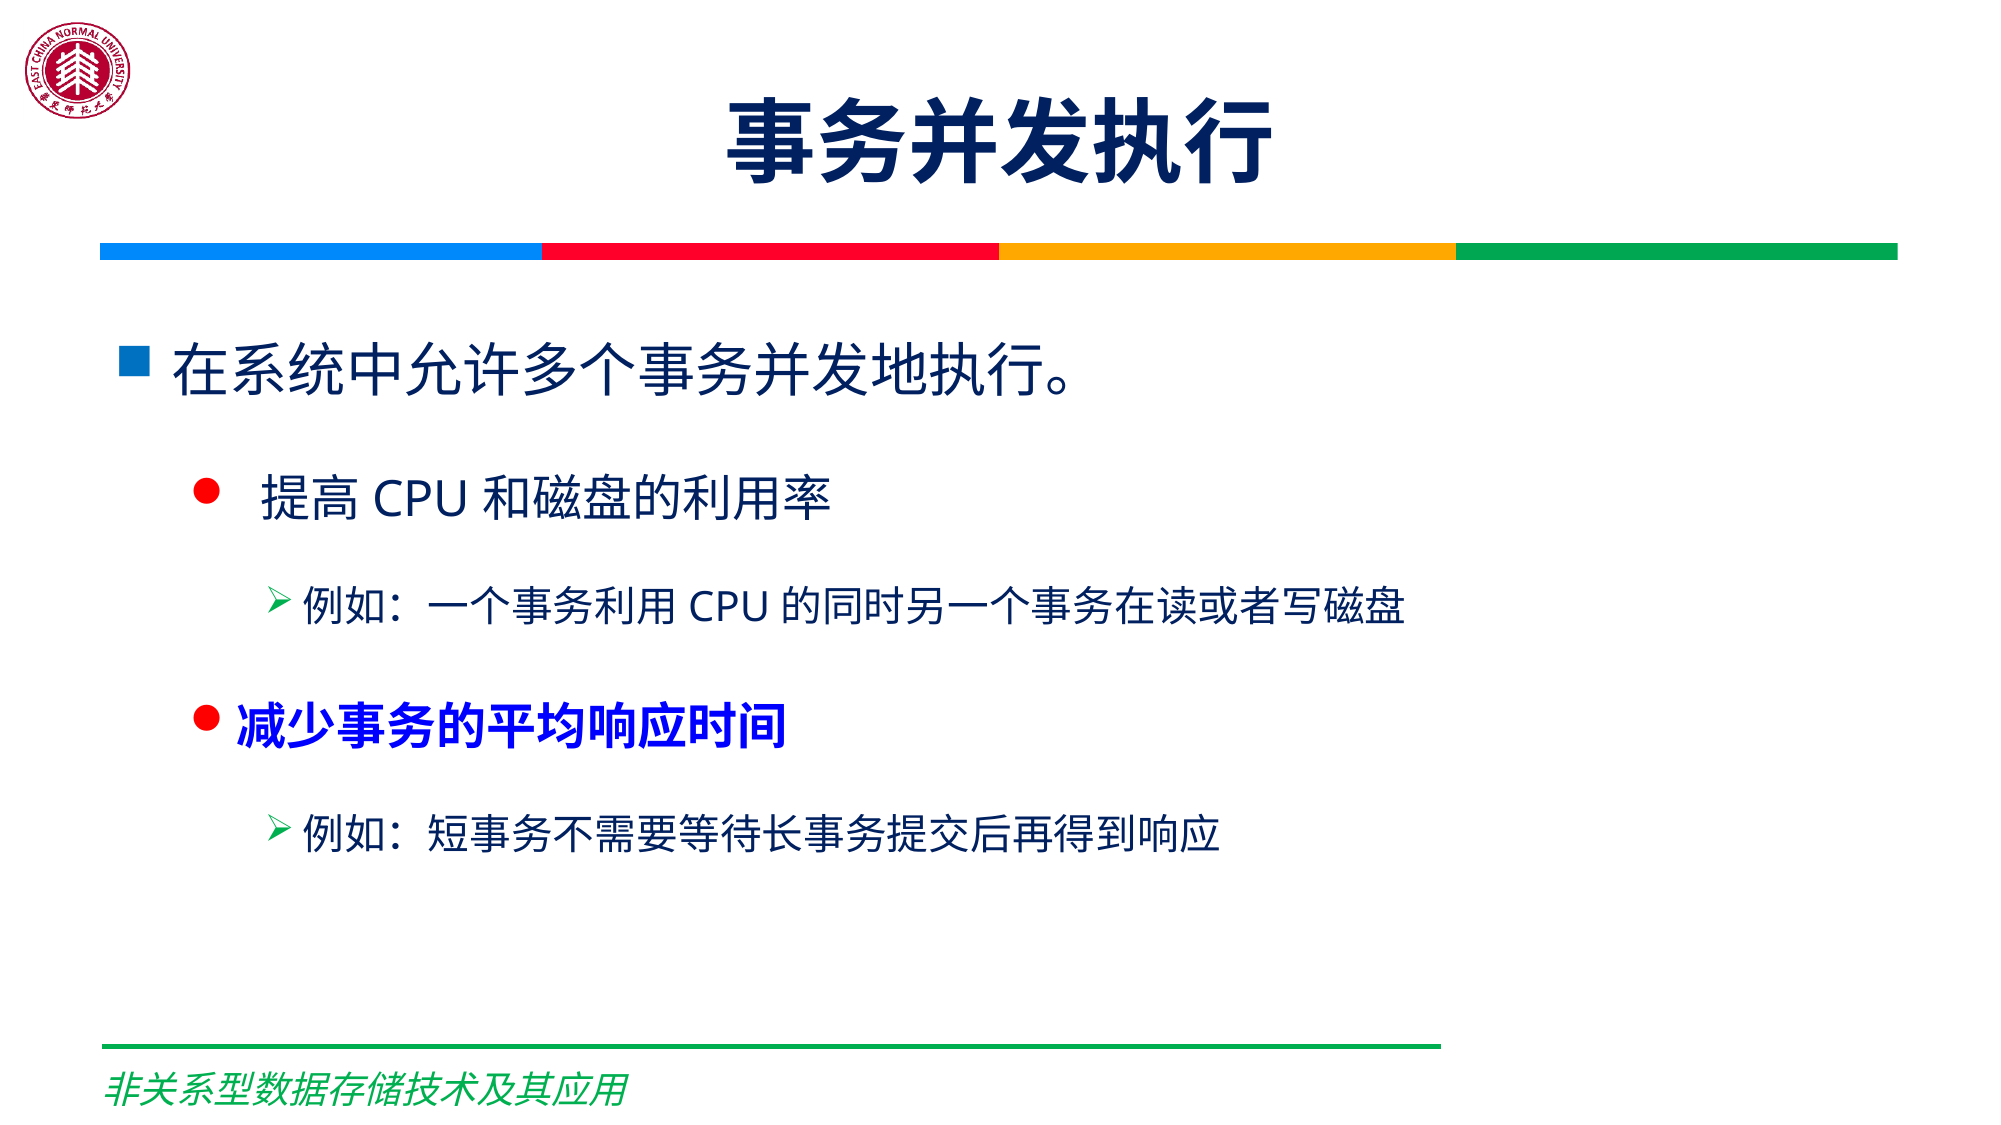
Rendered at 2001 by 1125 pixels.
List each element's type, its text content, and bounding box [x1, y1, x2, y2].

title 事务并发执行 [99, 45, 1900, 233]
picture [86, 243, 1898, 260]
picture [23, 21, 131, 119]
list 在系统中允许多个事务并发地执行。 提高CPU和磁盘的利用率 例如：一个事务利用CPU的同时另一个事务在读或者写磁盘 减少事务的平均响应时间 例如：短事务不需要等待长事务提交后再得到响应 [99, 262, 1900, 1005]
